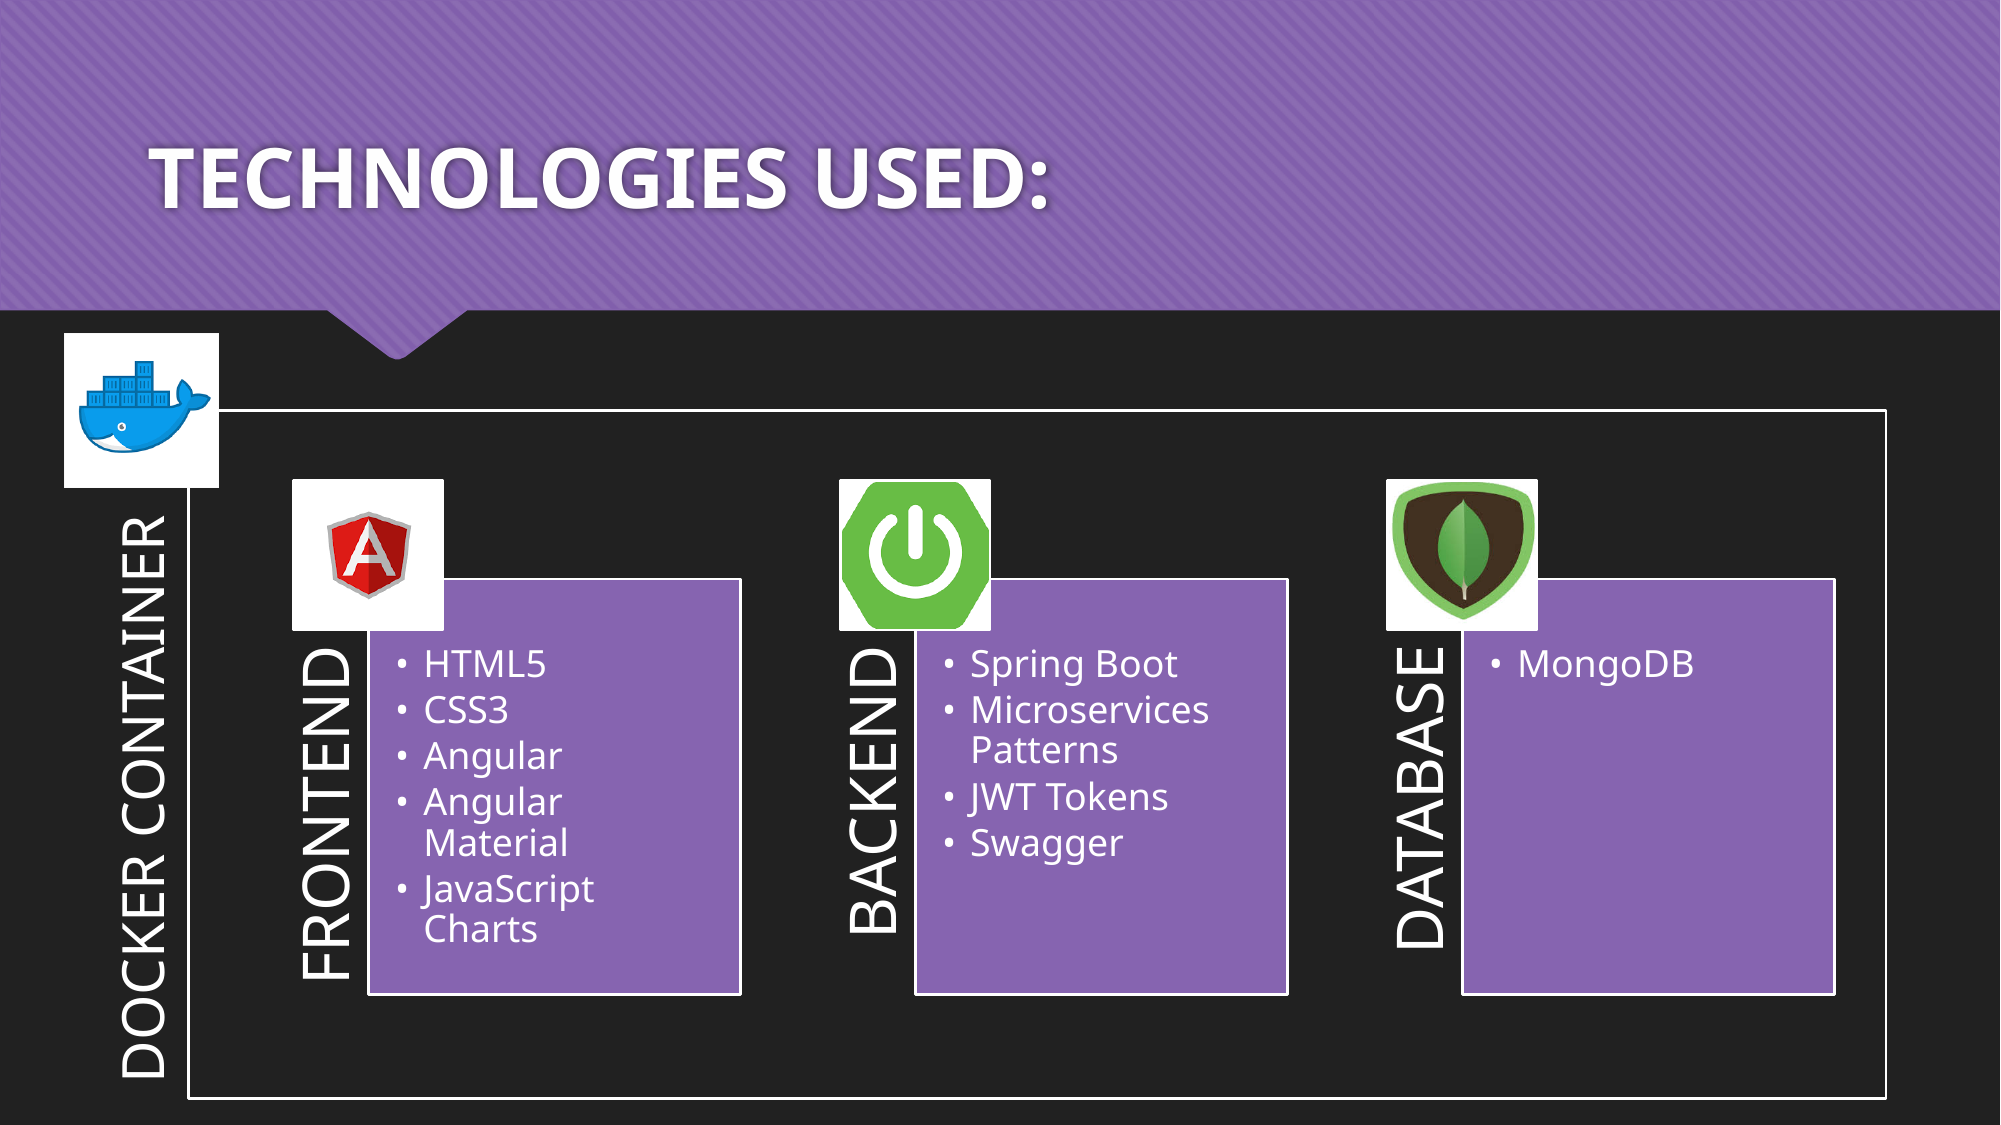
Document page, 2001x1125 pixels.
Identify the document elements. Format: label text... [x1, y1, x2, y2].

picture [1, 1, 1999, 357]
text_box [188, 410, 1886, 1099]
text_box DOCKER CONTAINER [99, 496, 184, 1099]
title TECHNOLOGIES USED: [132, 73, 1868, 233]
picture [64, 332, 220, 488]
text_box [293, 480, 1835, 995]
